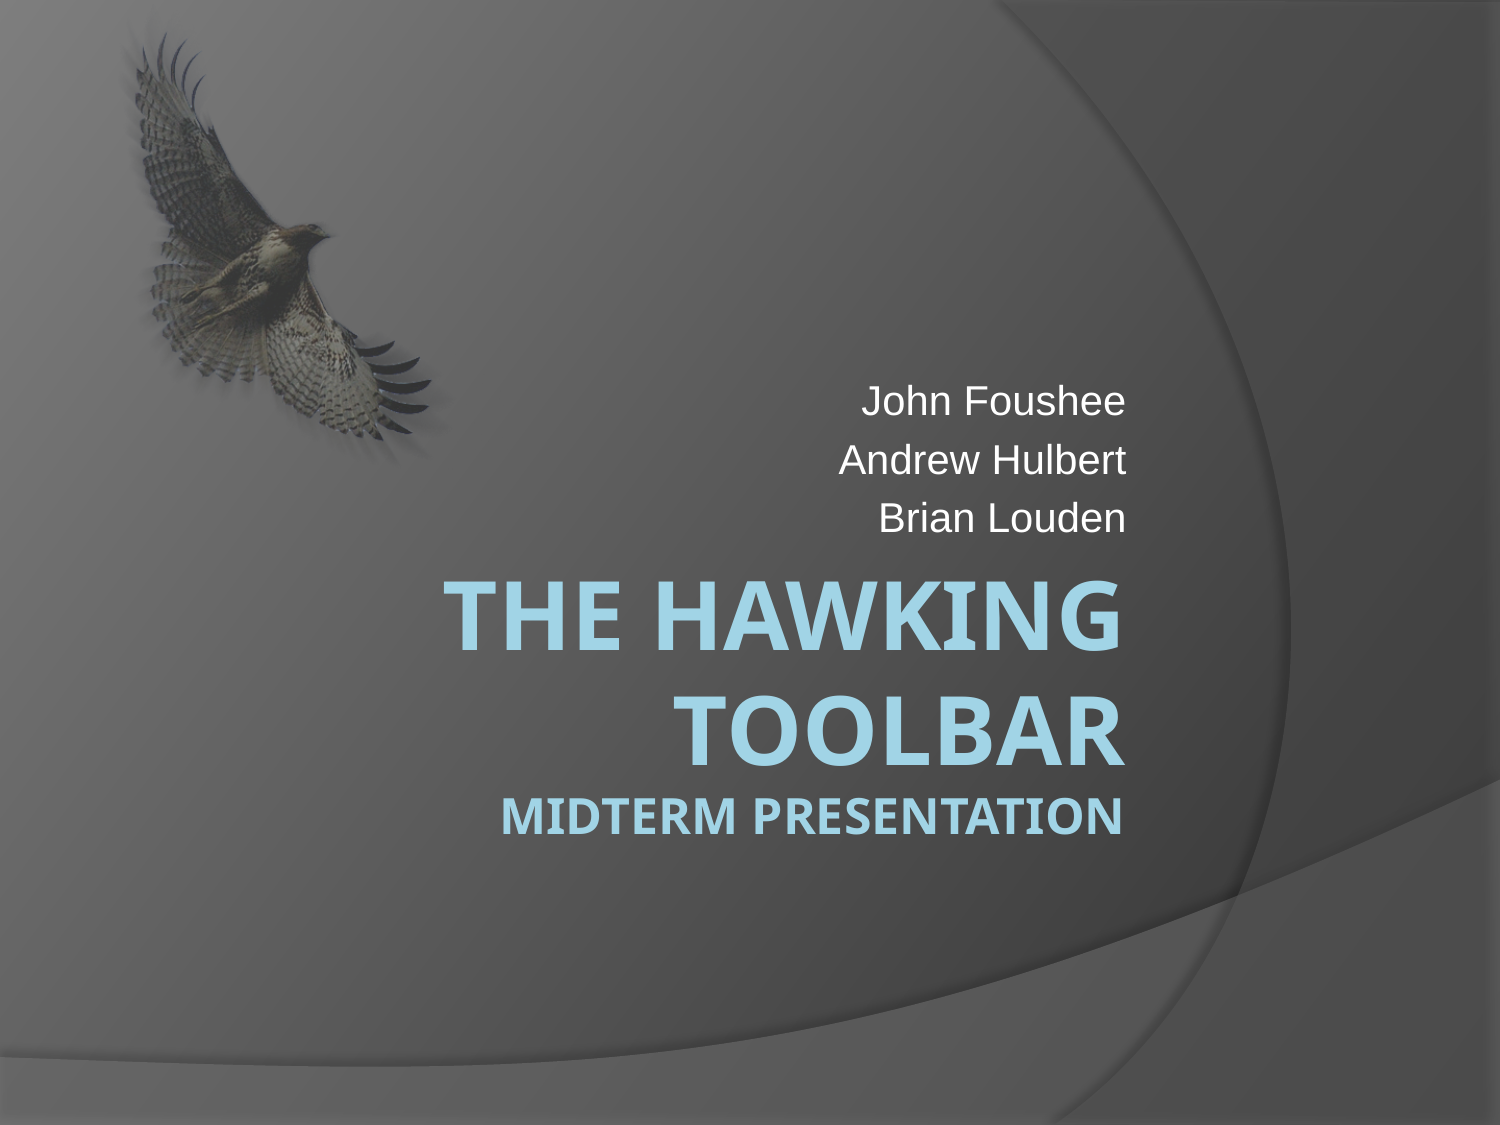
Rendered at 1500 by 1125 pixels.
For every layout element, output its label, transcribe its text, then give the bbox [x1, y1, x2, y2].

subtitle John Foushee Andrew Hulbert Brian Louden [71, 253, 1134, 541]
picture [0, 0, 521, 504]
title The Hawking Toolbar Midterm Presentation [70, 547, 1134, 925]
